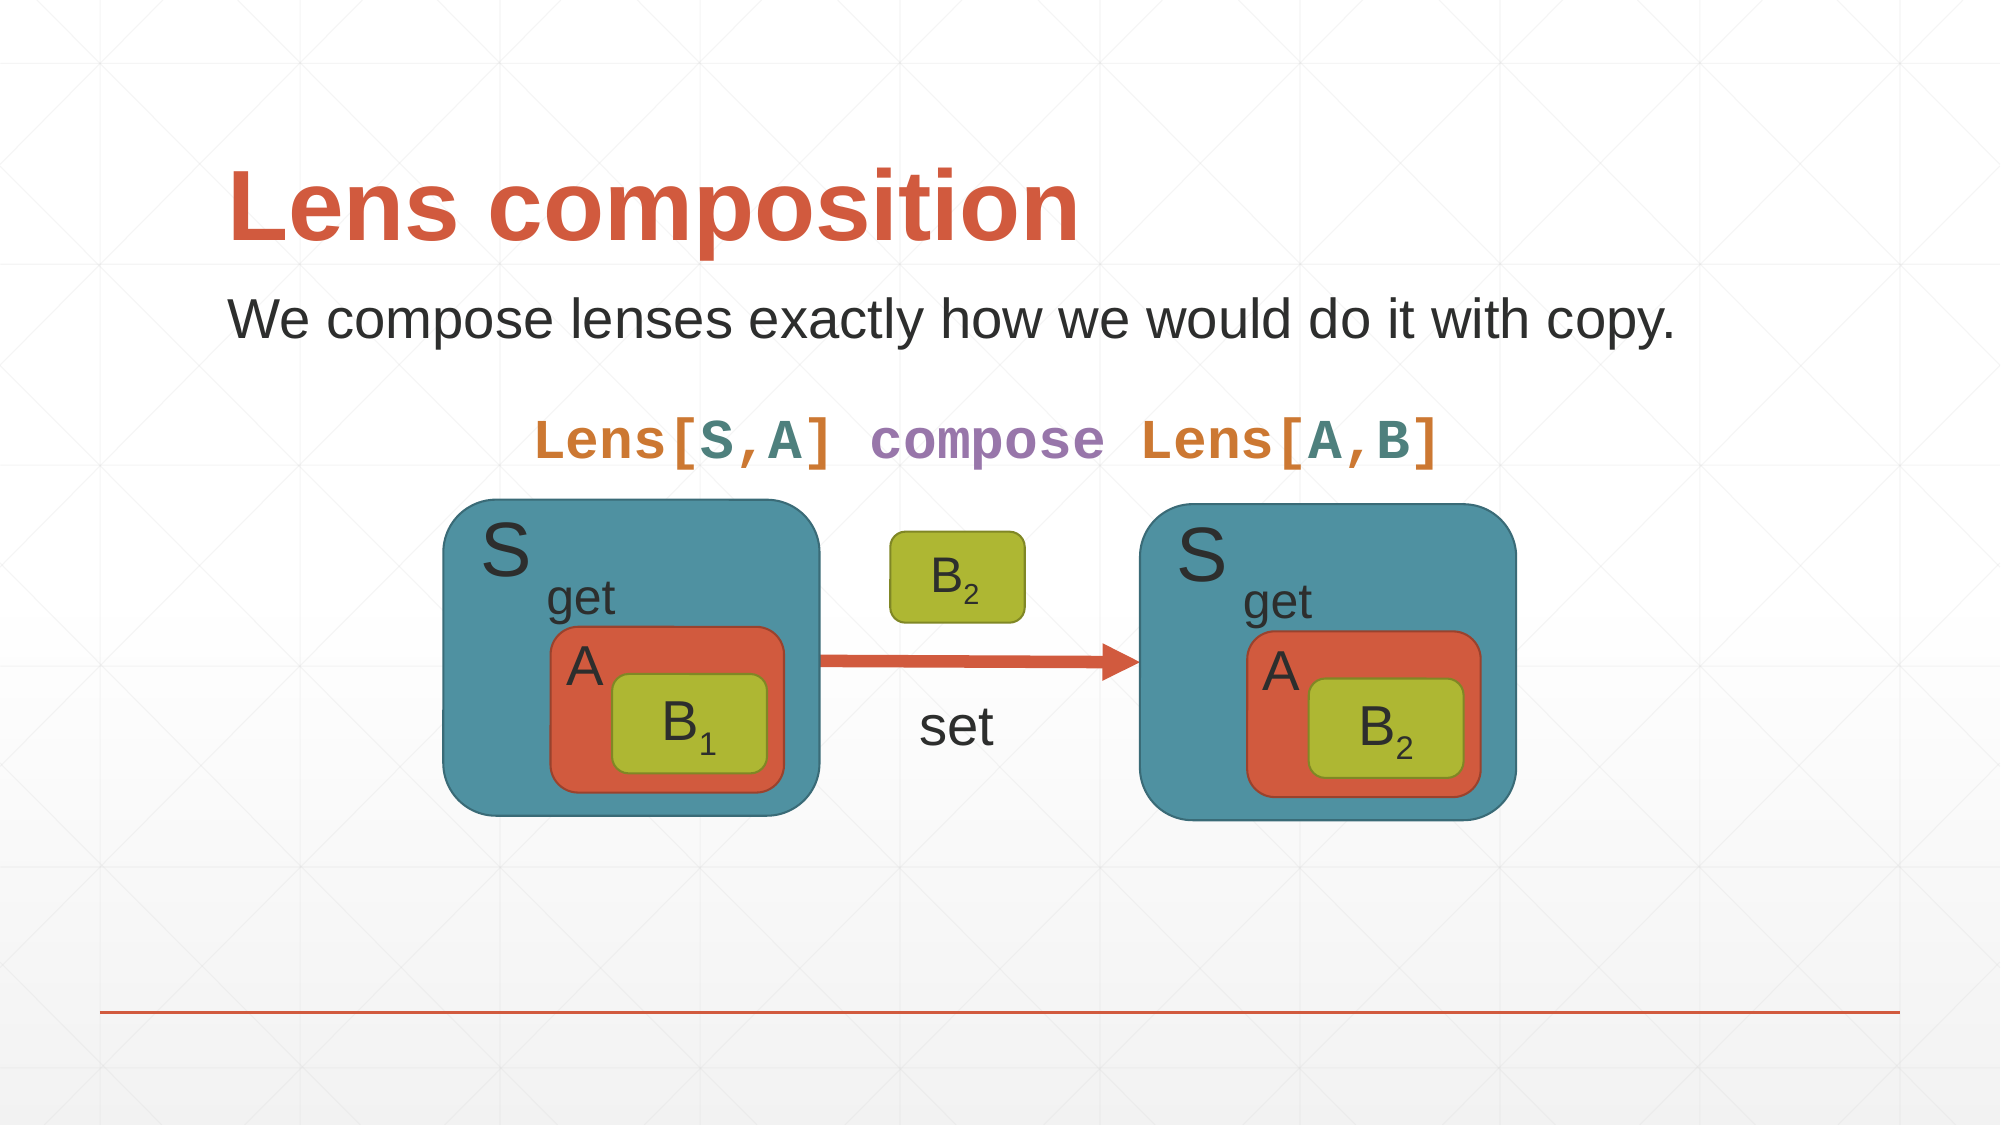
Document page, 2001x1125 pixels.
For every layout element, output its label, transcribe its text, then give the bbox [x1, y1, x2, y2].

text_box We compose lenses exactly how we would do it with copy. [212, 274, 1741, 358]
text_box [550, 621, 784, 793]
text_box S [465, 492, 535, 600]
title Lens composition [212, 82, 1788, 271]
text_box [1138, 503, 1518, 822]
text_box set [904, 681, 1046, 764]
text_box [1247, 626, 1481, 798]
text_box get [531, 556, 671, 632]
text_box B2 [915, 534, 1012, 618]
text_box S [1161, 496, 1231, 604]
text_box [889, 530, 1026, 624]
text_box [442, 498, 821, 817]
text_box Lens[S,A] compose Lens[A,B] [517, 395, 1505, 478]
text_box get [1228, 561, 1368, 636]
